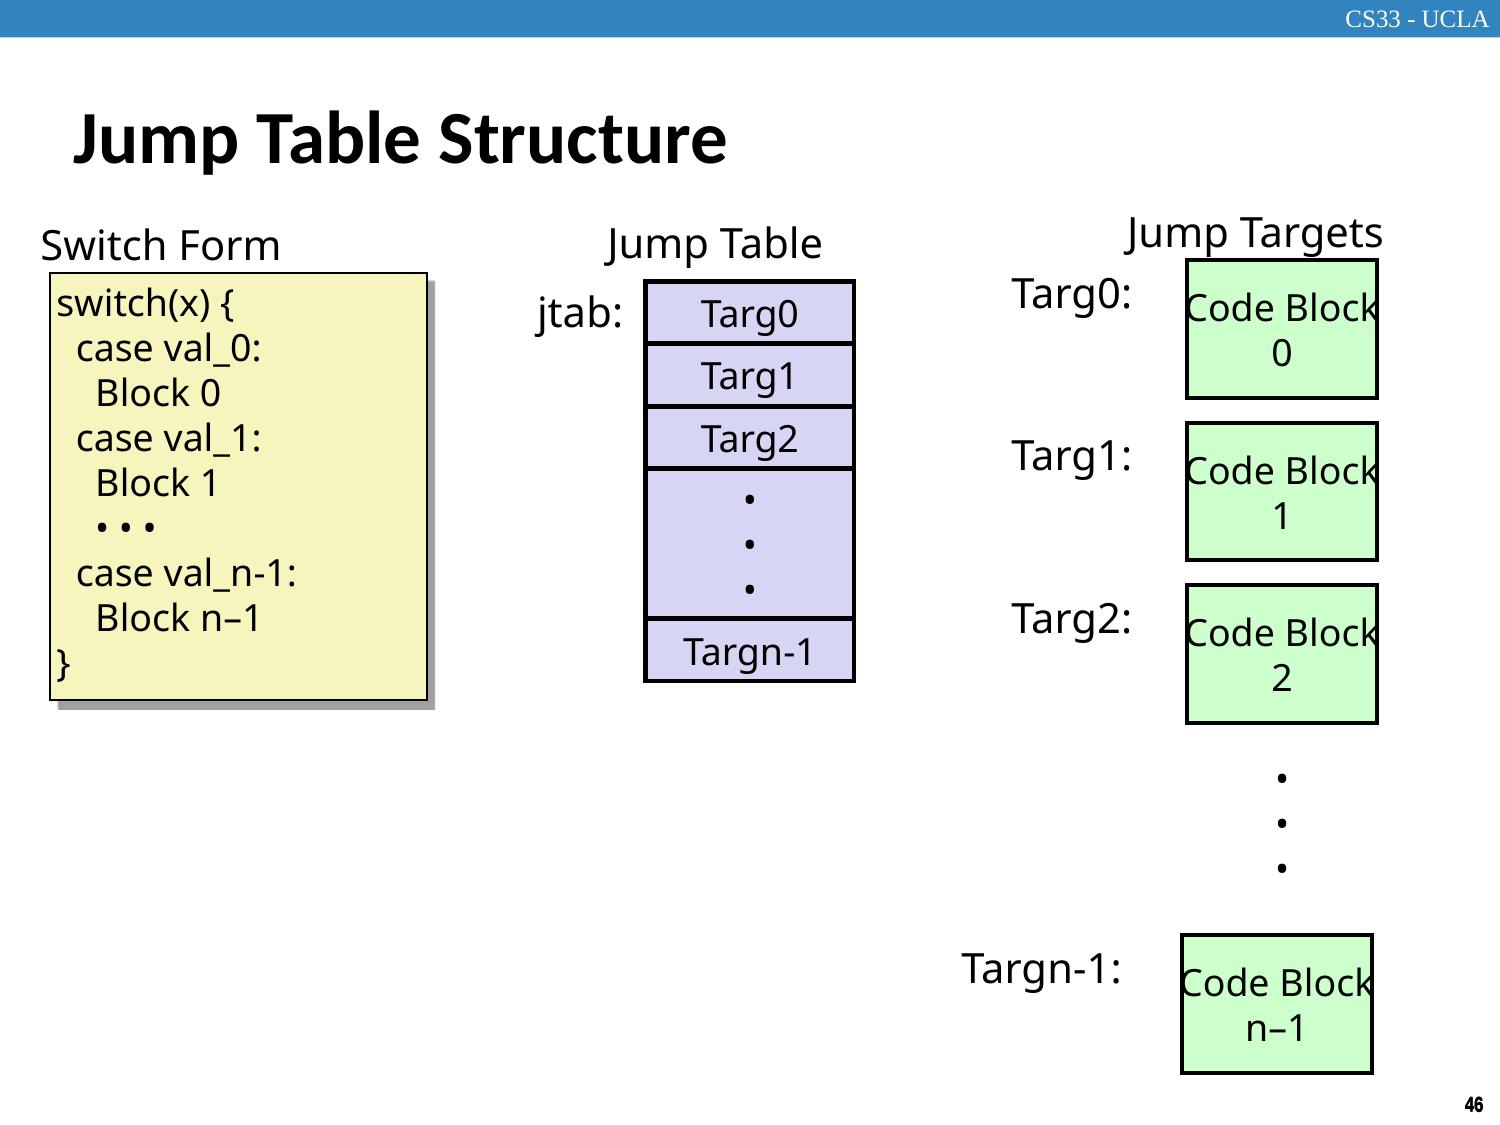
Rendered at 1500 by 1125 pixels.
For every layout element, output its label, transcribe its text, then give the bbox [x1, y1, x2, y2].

text_box Targ1 [645, 343, 855, 406]
text_box jtab: [530, 279, 630, 342]
text_box Code Block 1 [1186, 422, 1378, 561]
text_box • • • [1263, 747, 1301, 898]
text_box Targ0 [645, 281, 855, 343]
text_box Code Block 0 [1186, 263, 1378, 398]
text_box Targ1: [1004, 422, 1139, 486]
text_box Targ0: [1004, 260, 1139, 323]
text_box Jump Targets [1120, 200, 1391, 263]
text_box Targn-1: [954, 935, 1128, 998]
text_box Targ2 [645, 406, 855, 468]
title Jump Table Structure [58, 71, 1305, 197]
text_box Targ2: [1004, 585, 1139, 648]
text_box Code Block n–1 [1181, 935, 1373, 1073]
text_box Code Block 2 [1186, 585, 1378, 723]
text_box Switch Form [34, 212, 288, 275]
text_box Jump Table [600, 210, 830, 273]
text_box switch(x) { case val_0: Block 0 case val_1: Block 1 • • • case val_n-1: Block n–1 } [50, 272, 428, 700]
text_box • • • [645, 468, 855, 619]
text_box Targn-1 [645, 619, 855, 682]
